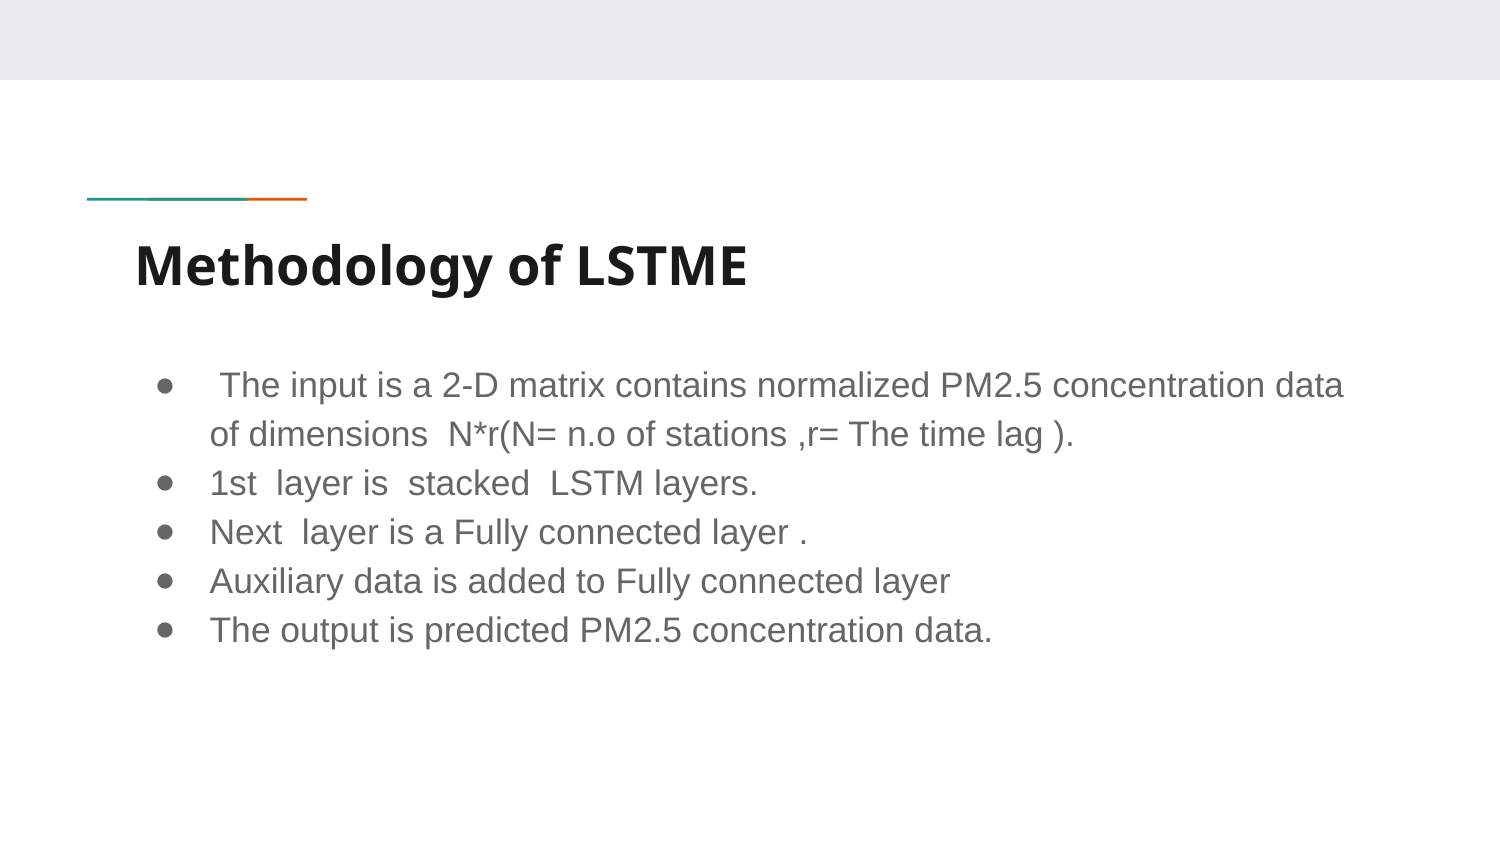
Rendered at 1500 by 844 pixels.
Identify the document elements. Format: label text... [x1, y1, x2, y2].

title Methodology of LSTME [119, 216, 1381, 305]
list The input is a 2-D matrix contains normalized PM2.5 concentration data of dimensions N*r(N= n.o of stations ,r= The time lag ). 1st layer is stacked LSTM layers. Next layer is a Fully connected layer . Auxiliary data is added to Fully connected layer The output is predicted PM2.5 concentration data. [119, 341, 1381, 755]
